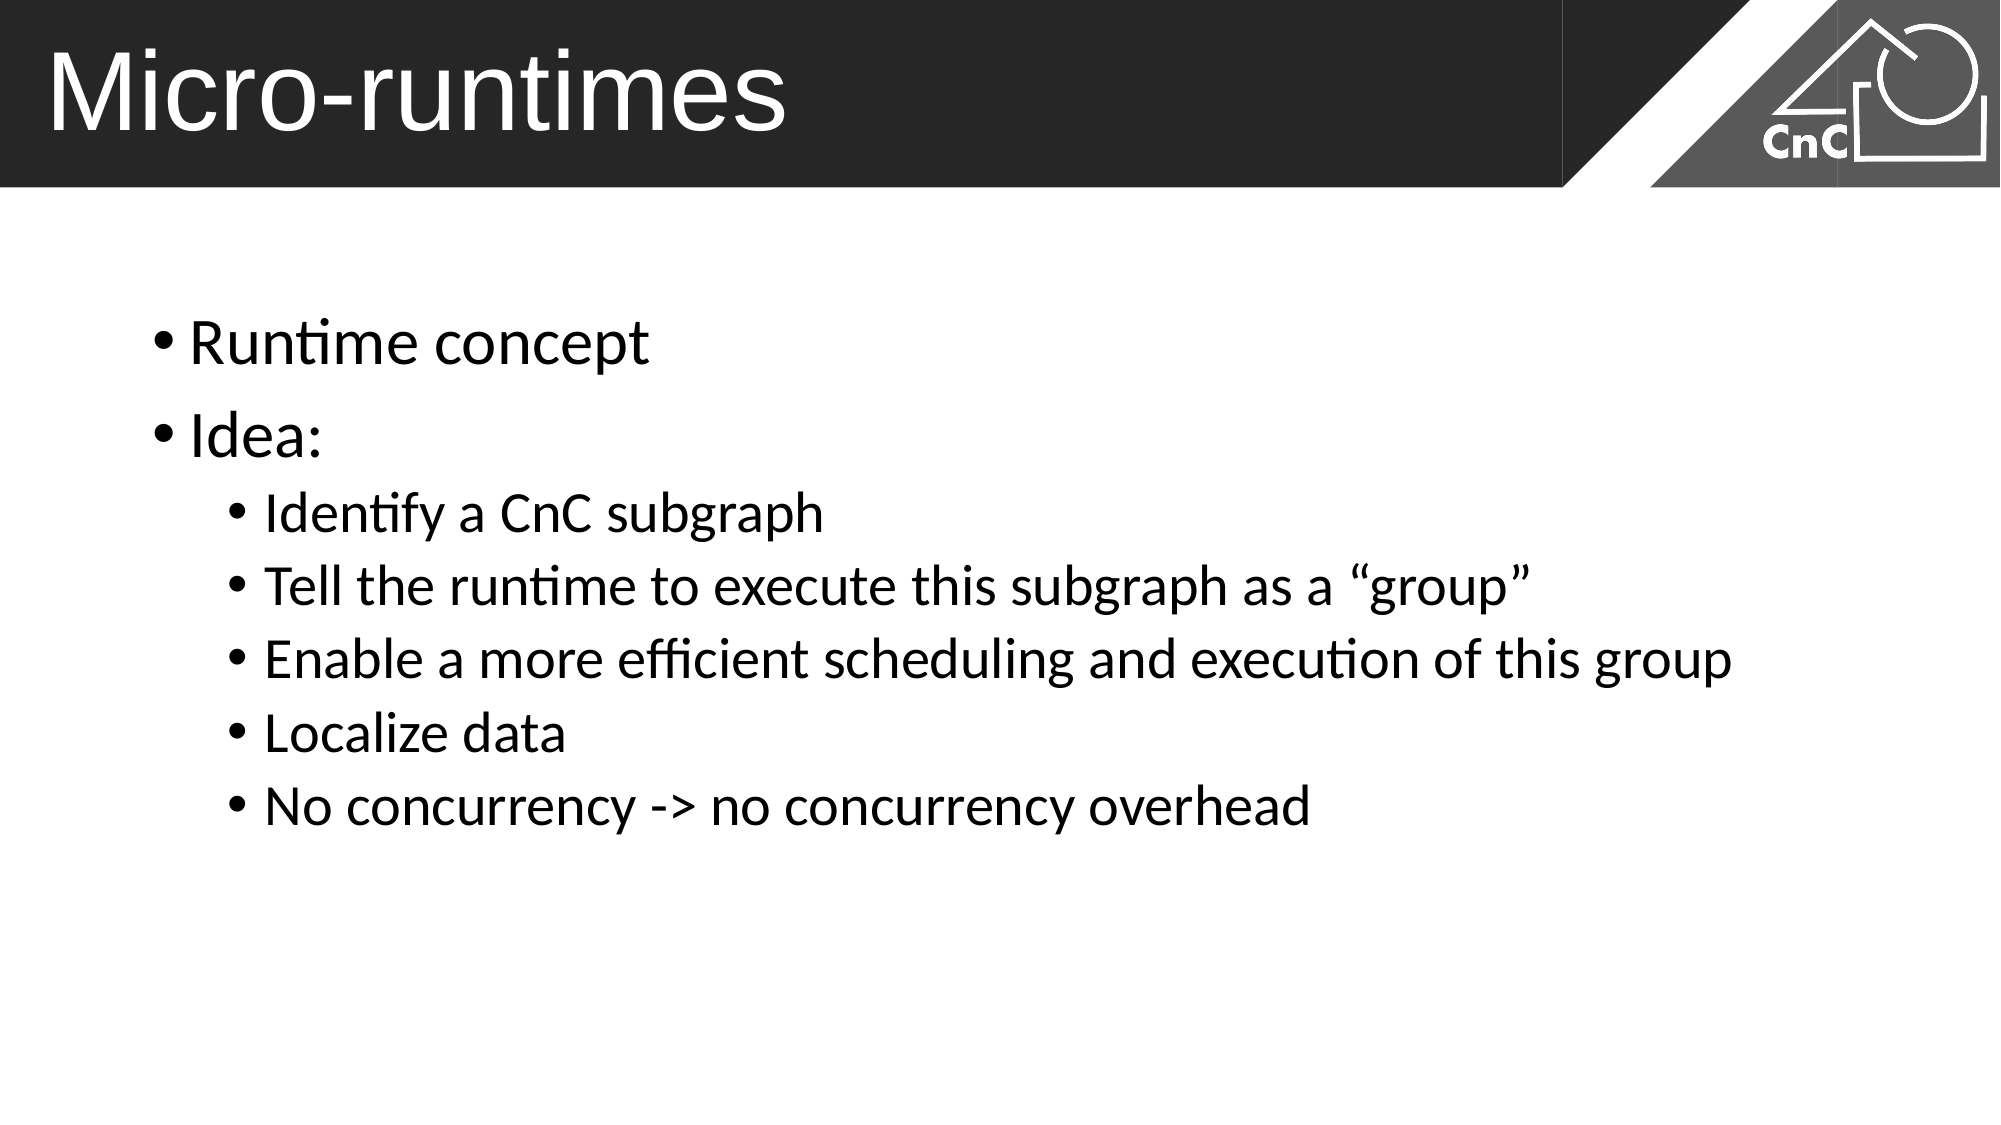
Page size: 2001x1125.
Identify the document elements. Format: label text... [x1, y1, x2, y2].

title Micro-runtimes [30, 0, 1650, 188]
picture [1731, 16, 1987, 203]
list Runtime concept Idea: Identify a CnC subgraph Tell the runtime to execute this subgraph as a “group” Enable a more efficient scheduling and execution of this group Localize data No concurrency -> no concurrency overhead [137, 299, 1791, 1014]
